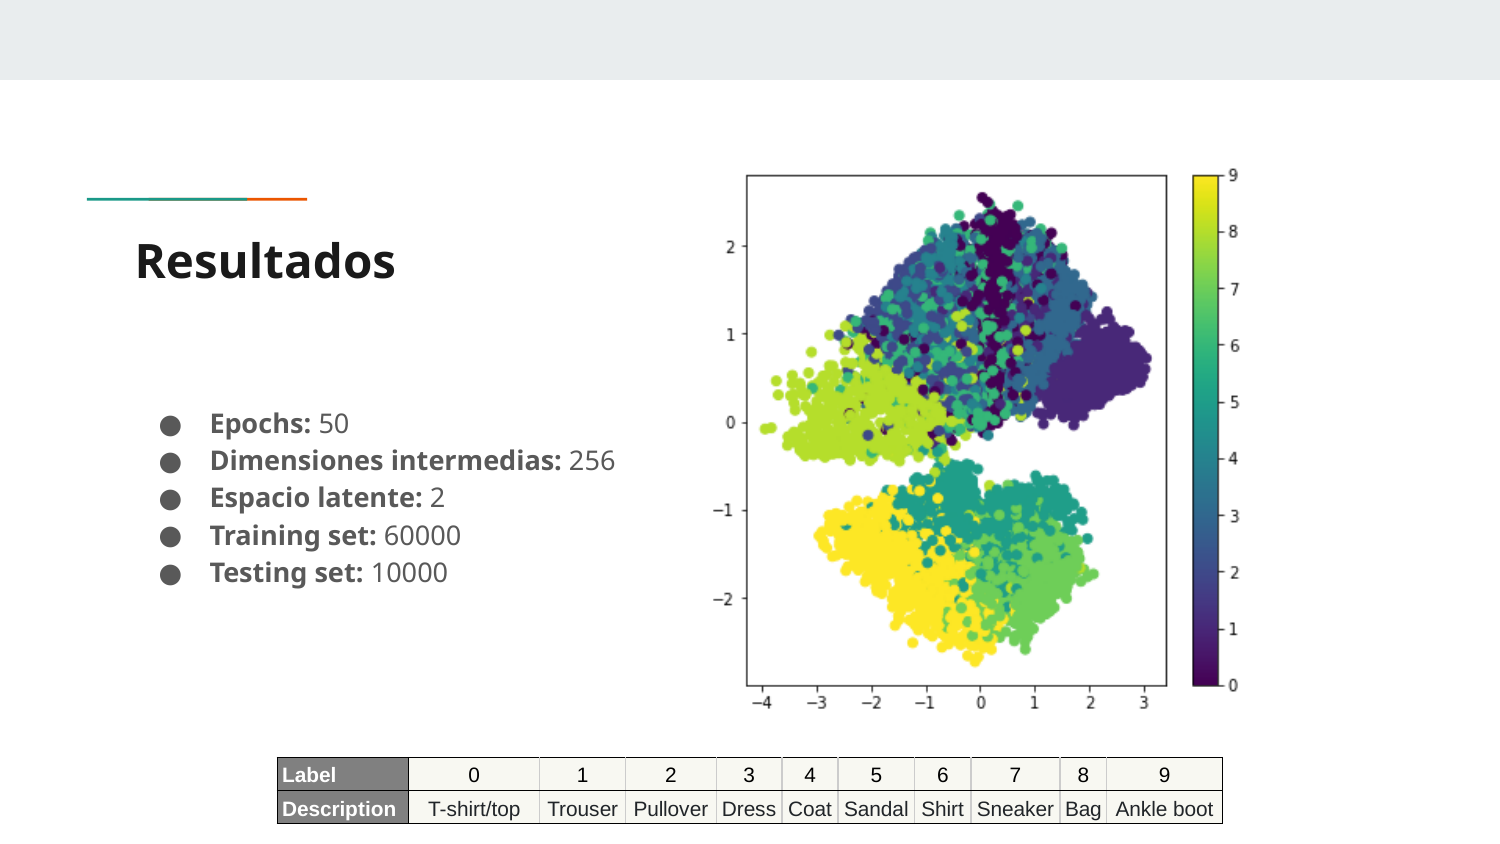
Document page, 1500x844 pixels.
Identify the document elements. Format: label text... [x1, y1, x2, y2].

list Epochs: 50 Dimensiones intermedias: 256 Espacio latente: 2 Training set: 60000 Testing set: 10000 [119, 386, 846, 758]
table_header 0 [409, 758, 539, 790]
table_cell Bag [1061, 791, 1106, 823]
table_header 8 [1061, 758, 1106, 790]
table_cell Trouser [540, 791, 625, 823]
table_cell T-shirt/top [409, 791, 539, 823]
table_cell Pullover [626, 791, 716, 823]
table_header 1 [540, 758, 625, 790]
table_header 7 [972, 758, 1059, 790]
table_header 3 [717, 758, 781, 790]
title Resultados [119, 216, 696, 305]
table_header 4 [783, 758, 837, 790]
table_cell Dress [717, 791, 781, 823]
table_cell Sneaker [972, 791, 1059, 823]
table_header 5 [839, 758, 914, 790]
table_header 6 [915, 758, 970, 790]
table_cell Description [278, 791, 408, 823]
table_cell Shirt [915, 791, 970, 823]
picture [701, 157, 1250, 723]
table_header 2 [626, 758, 716, 790]
table_cell Coat [783, 791, 837, 823]
table_header 9 [1107, 758, 1222, 790]
table_cell Sandal [839, 791, 914, 823]
table_cell Ankle boot [1107, 791, 1222, 823]
table_header Label [278, 758, 408, 790]
